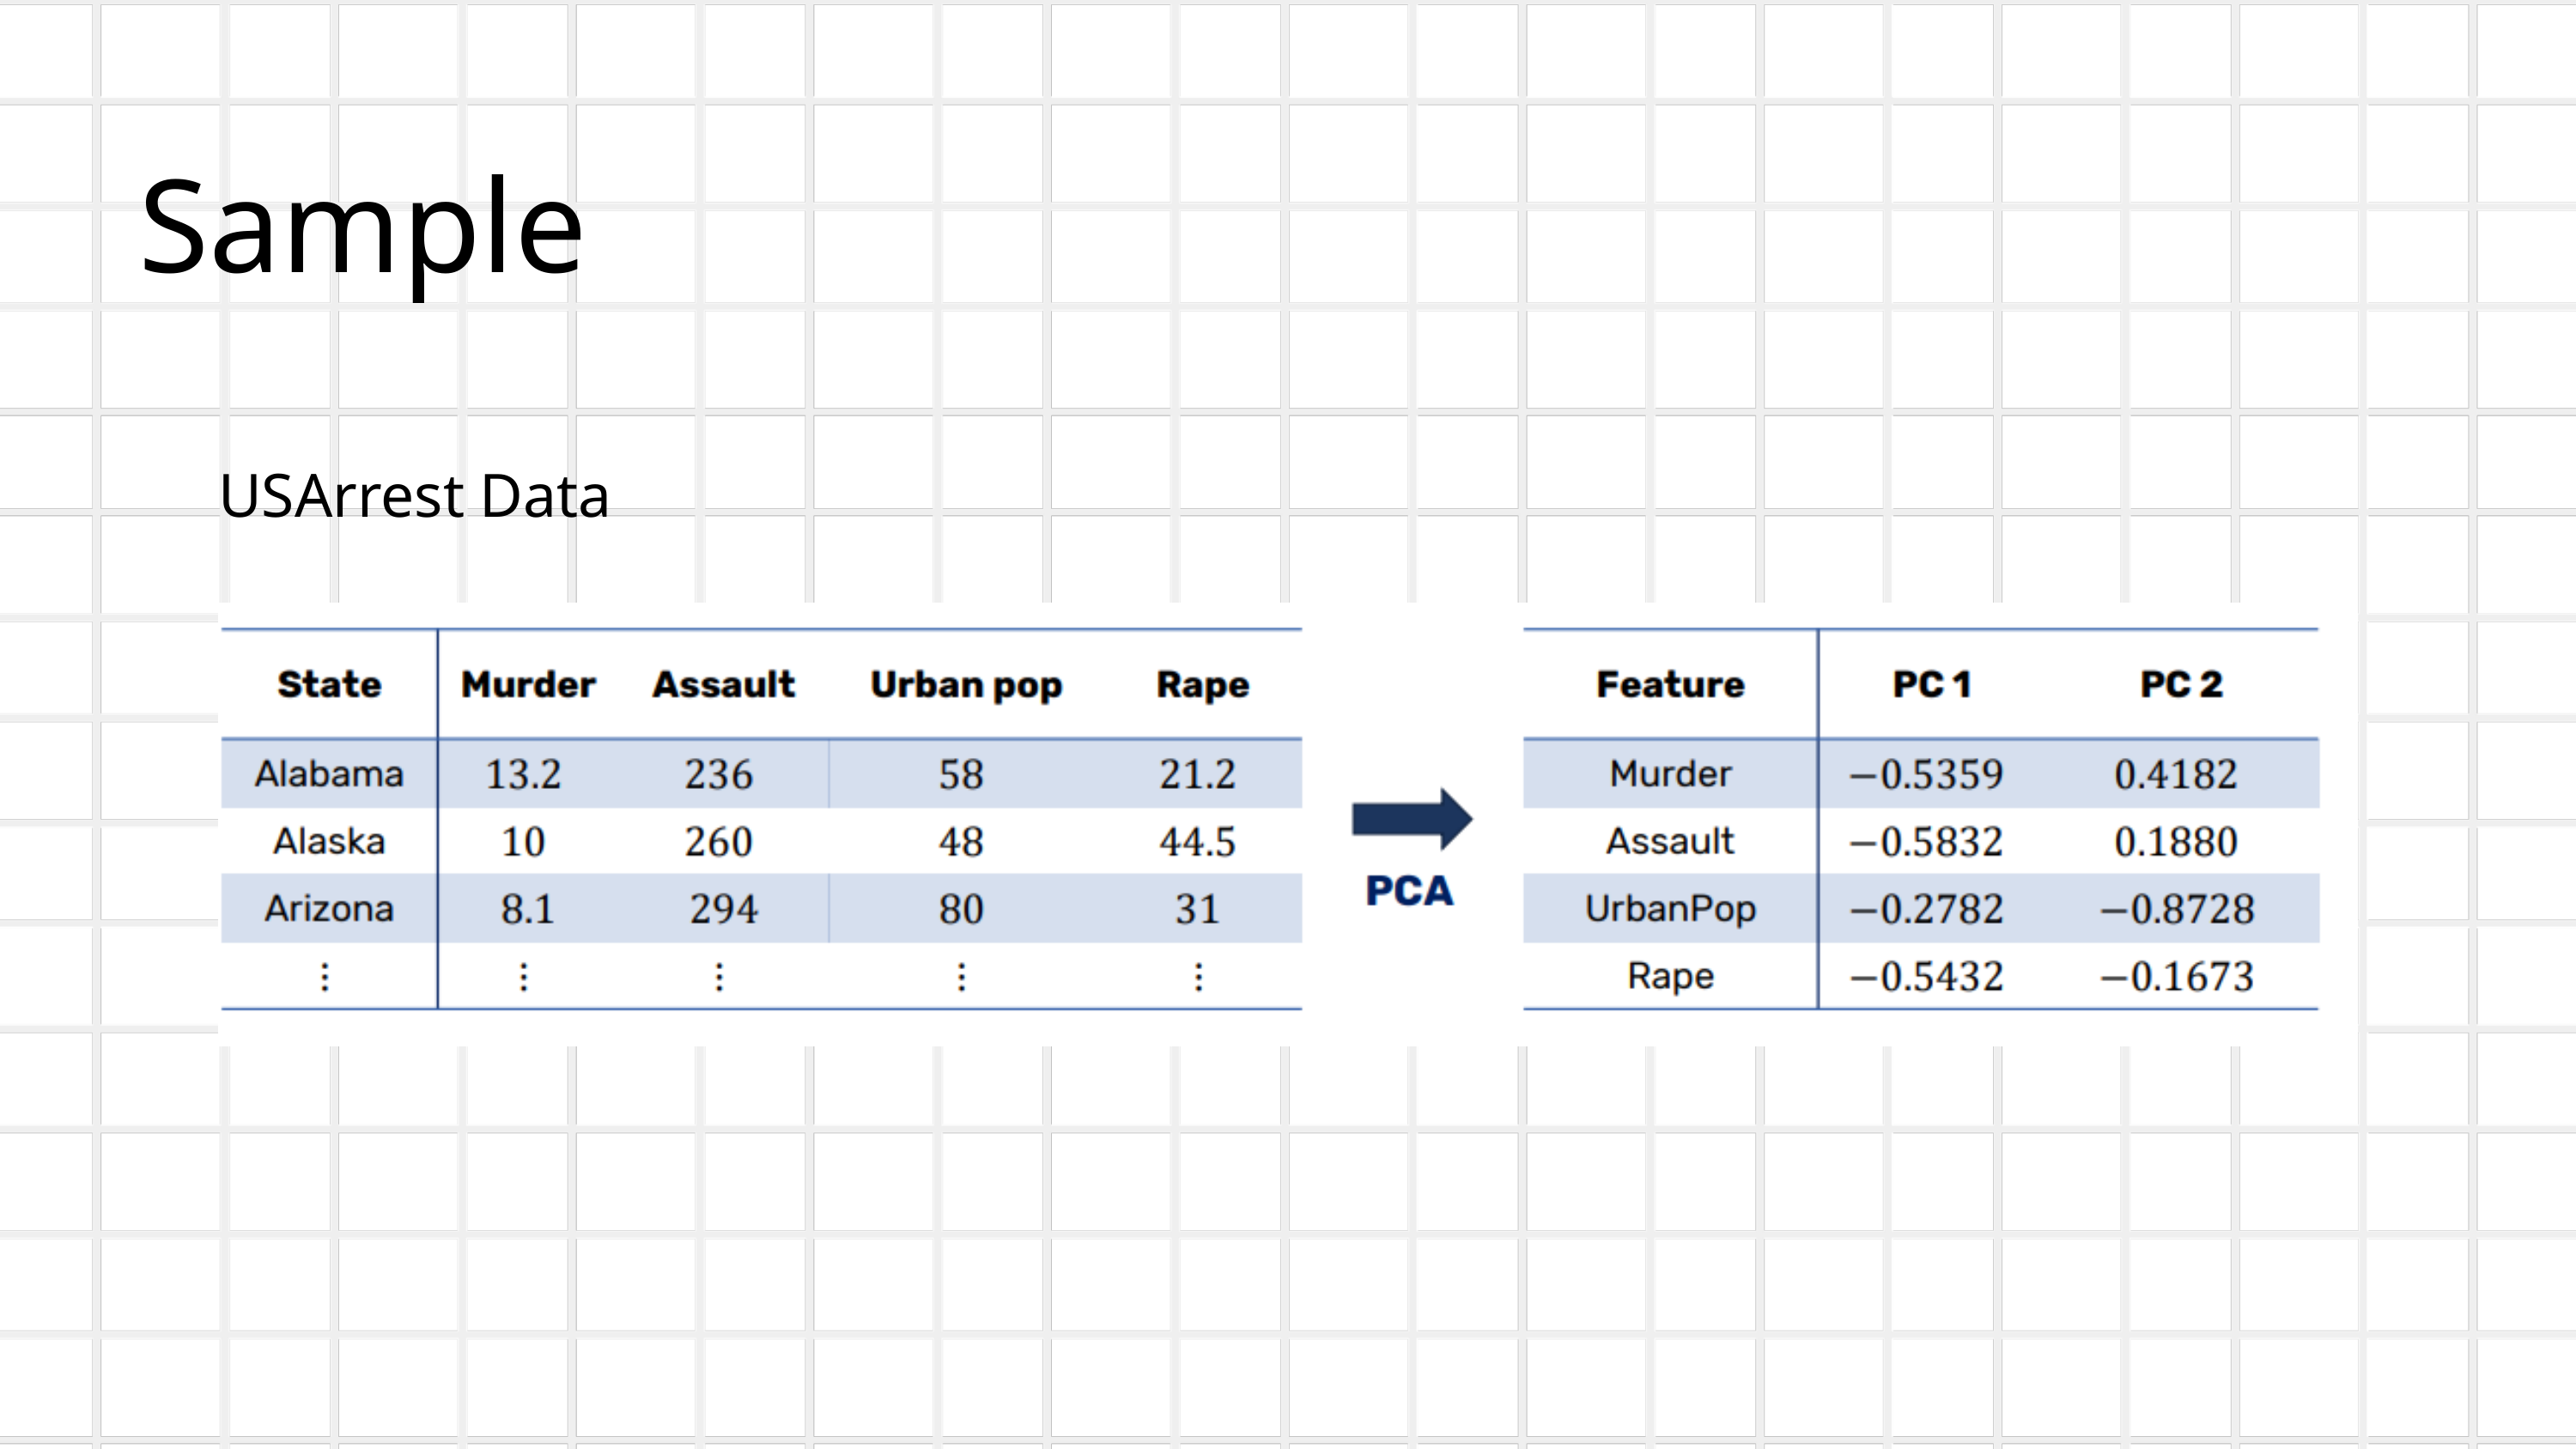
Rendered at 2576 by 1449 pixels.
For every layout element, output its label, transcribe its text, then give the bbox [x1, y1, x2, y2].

text_box USArrest Data [218, 445, 2397, 530]
text_box Sample [138, 143, 2312, 299]
text_box [218, 603, 2358, 1046]
text_box [0, 0, 2576, 1449]
